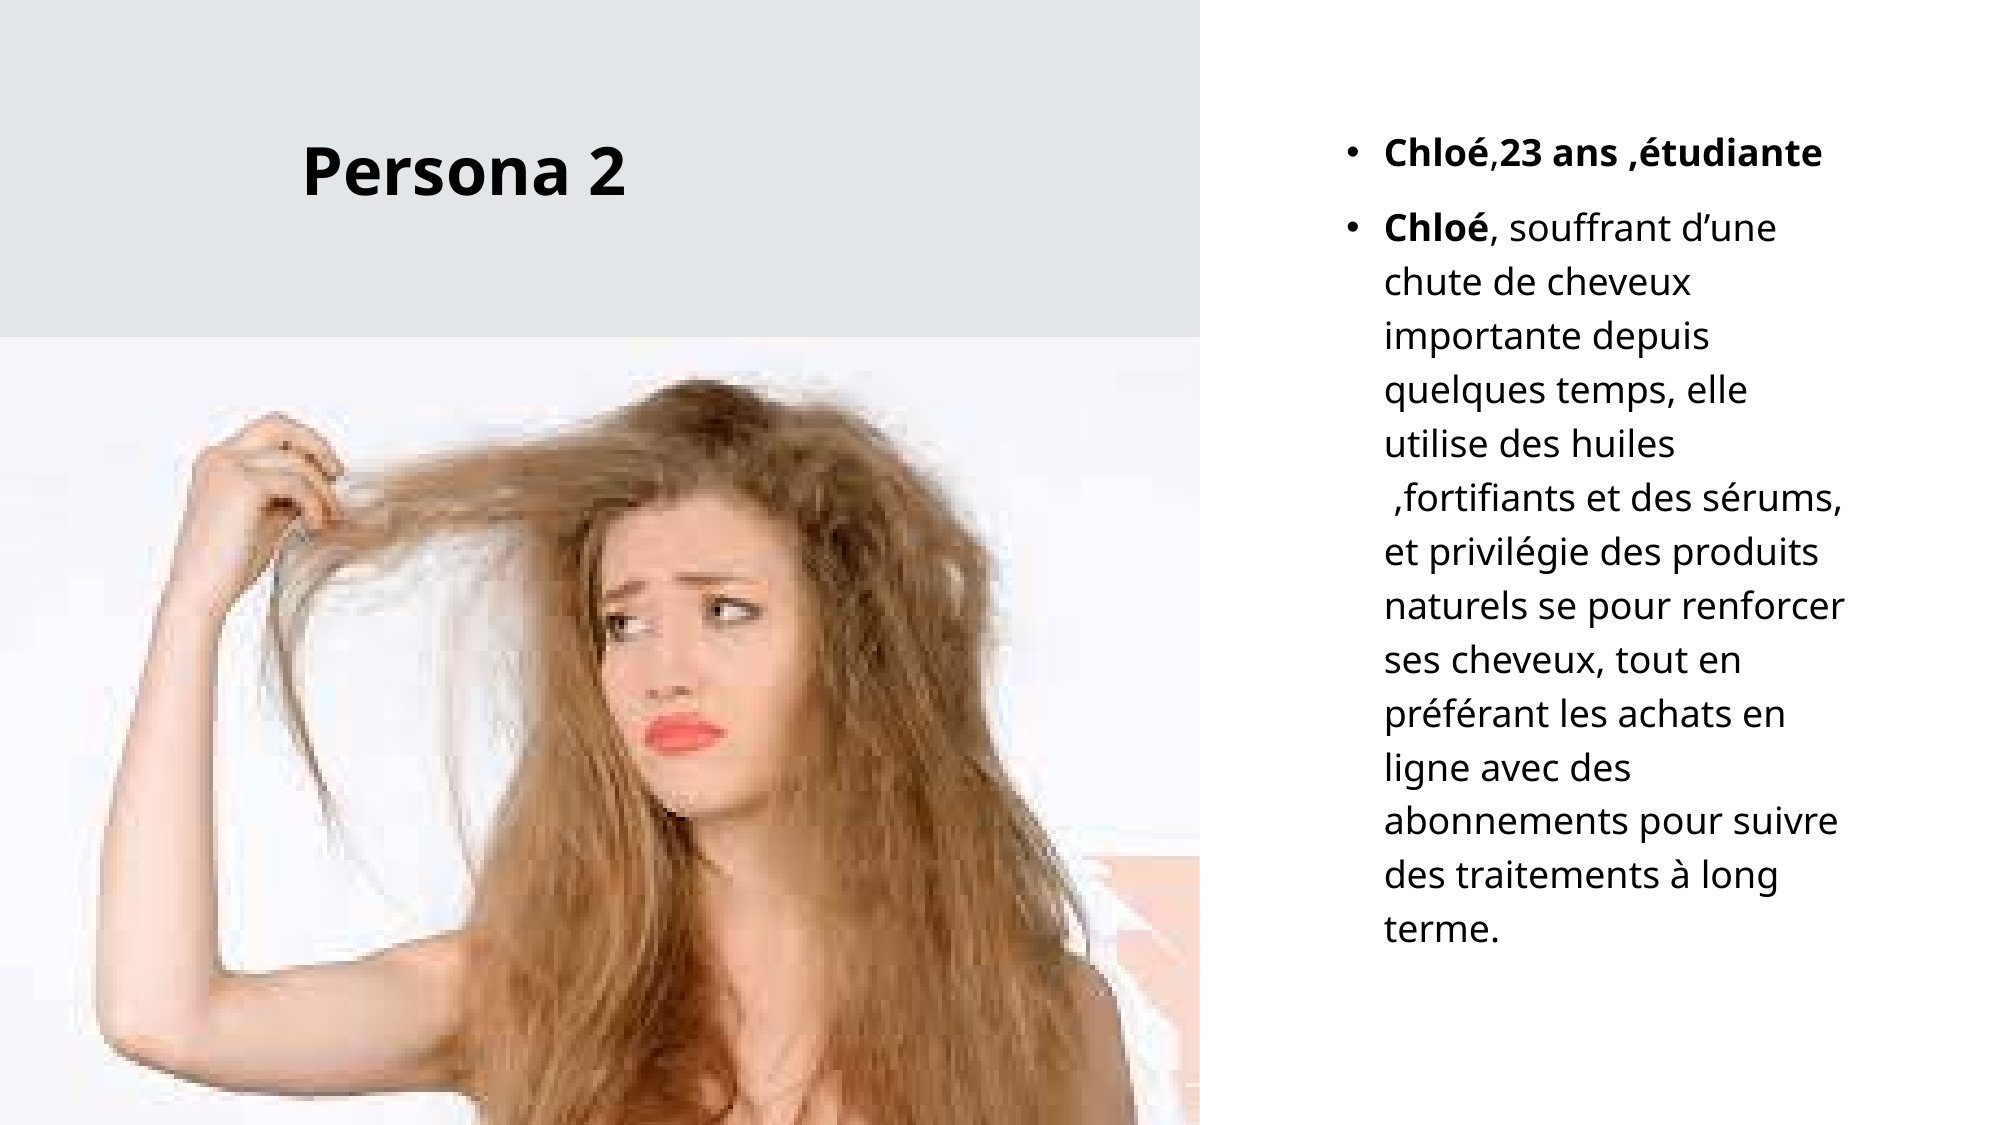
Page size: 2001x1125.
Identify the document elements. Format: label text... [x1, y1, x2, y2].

list Chloé,23 ans ,étudiante Chloé, souffrant d’une chute de cheveux importante depuis quelques temps, elle utilise des huiles ,fortifiants et des sérums, et privilégie des produits naturels se pour renforcer ses cheveux, tout en préférant les achats en ligne avec des abonnements pour suivre des traitements à long terme. [1331, 112, 1869, 1017]
picture [0, 337, 1200, 1125]
text_box [1200, 0, 2000, 1125]
text_box [0, 0, 1201, 338]
title Persona 2 [130, 66, 1063, 271]
